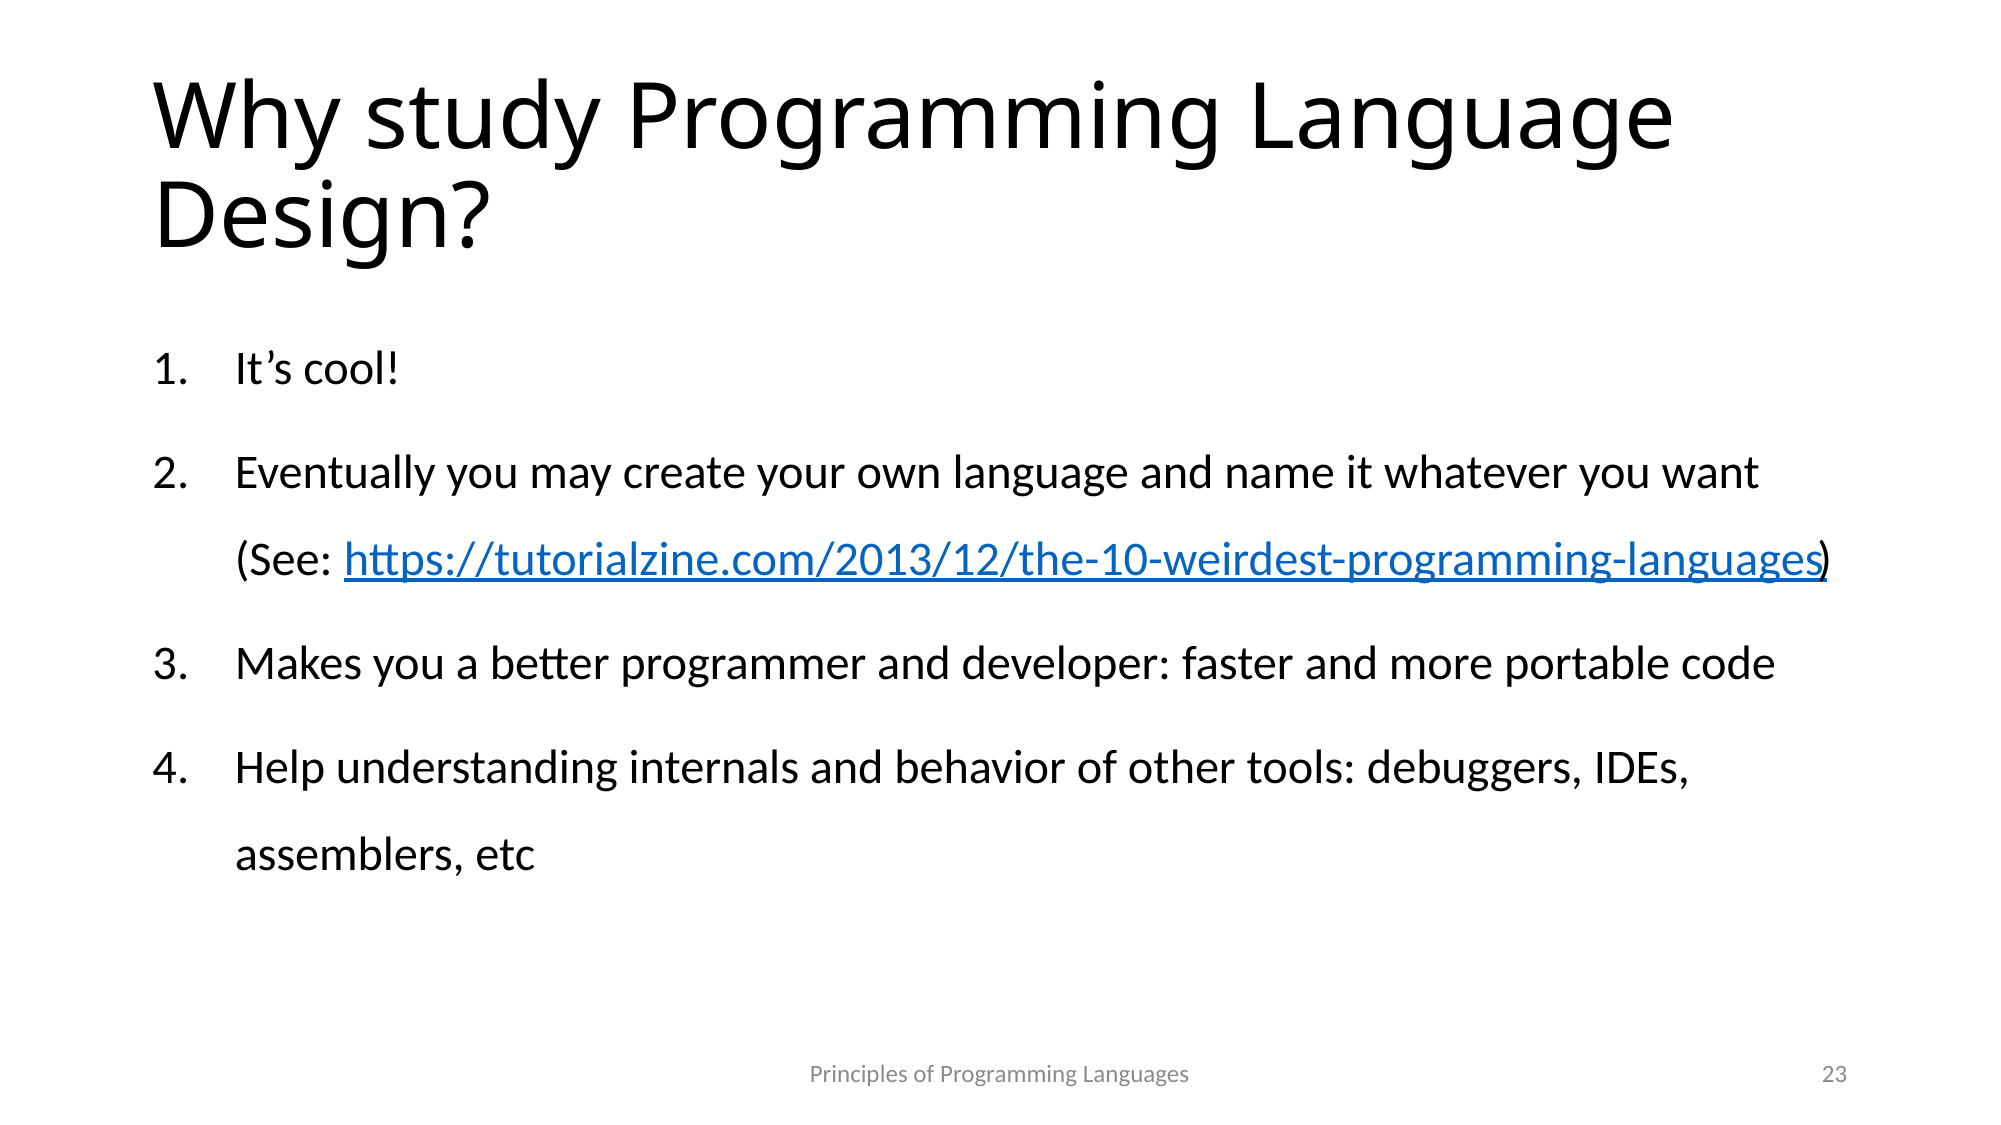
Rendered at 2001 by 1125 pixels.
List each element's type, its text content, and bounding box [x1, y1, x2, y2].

list It’s cool! Eventually you may create your own language and name it whatever you want (See: https://tutorialzine.com/2013/12/the-10-weirdest-programming-languages) Makes you a better programmer and developer: faster and more portable code Help understanding internals and behavior of other tools: debuggers, IDEs, assemblers, etc [137, 299, 1863, 1014]
slide_number 23 [1412, 1042, 1863, 1103]
footer Principles of Programming Languages [662, 1042, 1338, 1103]
title Why study Programming Language Design? [137, 59, 1863, 278]
